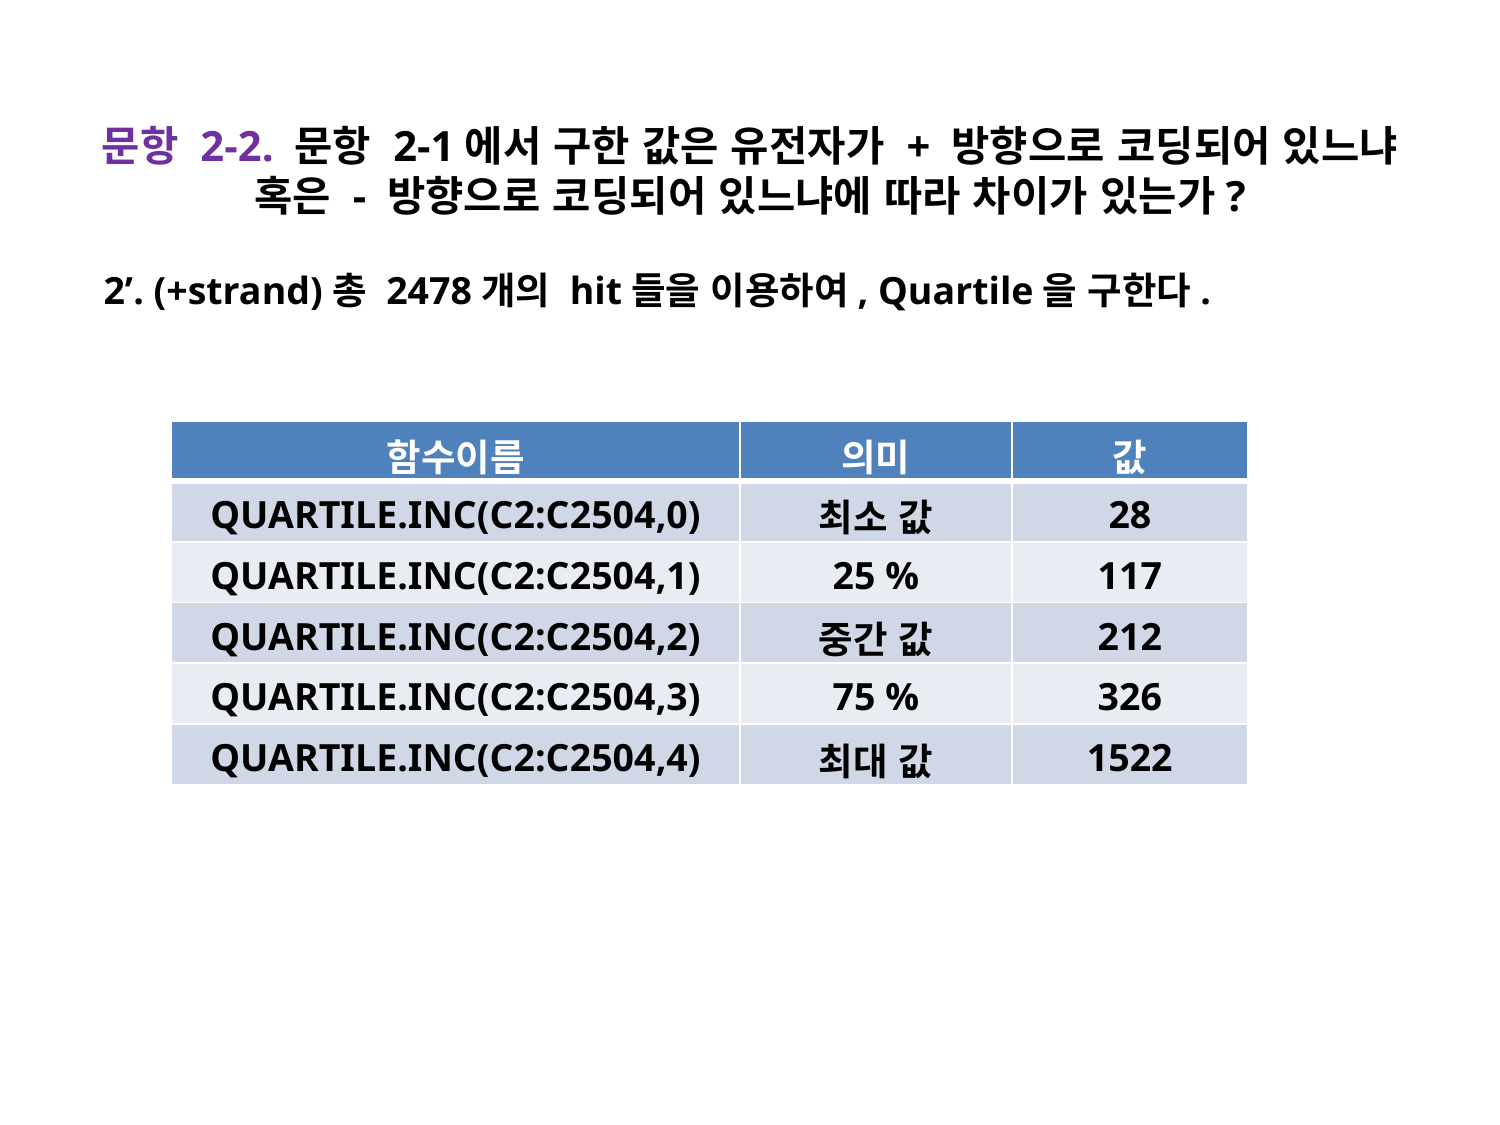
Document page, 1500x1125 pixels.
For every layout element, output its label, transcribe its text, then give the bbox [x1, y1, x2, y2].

table_cell 최대 값 [741, 725, 1011, 784]
table_cell 28 [1013, 484, 1247, 541]
table_cell 326 [1013, 664, 1247, 723]
table_cell 최소 값 [741, 484, 1011, 541]
table_cell 212 [1013, 603, 1247, 662]
table_cell QUARTILE.INC(C2:C2504,4) [172, 725, 739, 784]
table_cell 117 [1013, 543, 1247, 602]
table_header 함수이름 [172, 422, 739, 478]
table_cell 75 % [741, 664, 1011, 723]
table_cell 중간 값 [741, 603, 1011, 662]
table_cell QUARTILE.INC(C2:C2504,0) [172, 484, 739, 541]
table_cell QUARTILE.INC(C2:C2504,1) [172, 543, 739, 602]
title 문항 2-2. 문항 2-1에서 구한 값은 유전자가 + 방향으로 코딩되어 있느냐 혹은 - 방향으로 코딩되어 있느냐에 따라 차이가 있는가? [75, 75, 1425, 264]
table_cell QUARTILE.INC(C2:C2504,3) [172, 664, 739, 723]
text_box 2’. (+strand)총 2478개의 hit들을 이용하여, Quartile을 구한다. [88, 259, 1458, 320]
table_cell 1522 [1013, 725, 1247, 784]
table_cell QUARTILE.INC(C2:C2504,2) [172, 603, 739, 662]
table_header 값 [1013, 422, 1247, 478]
table_header 의미 [741, 422, 1011, 478]
table_cell 25 % [741, 543, 1011, 602]
